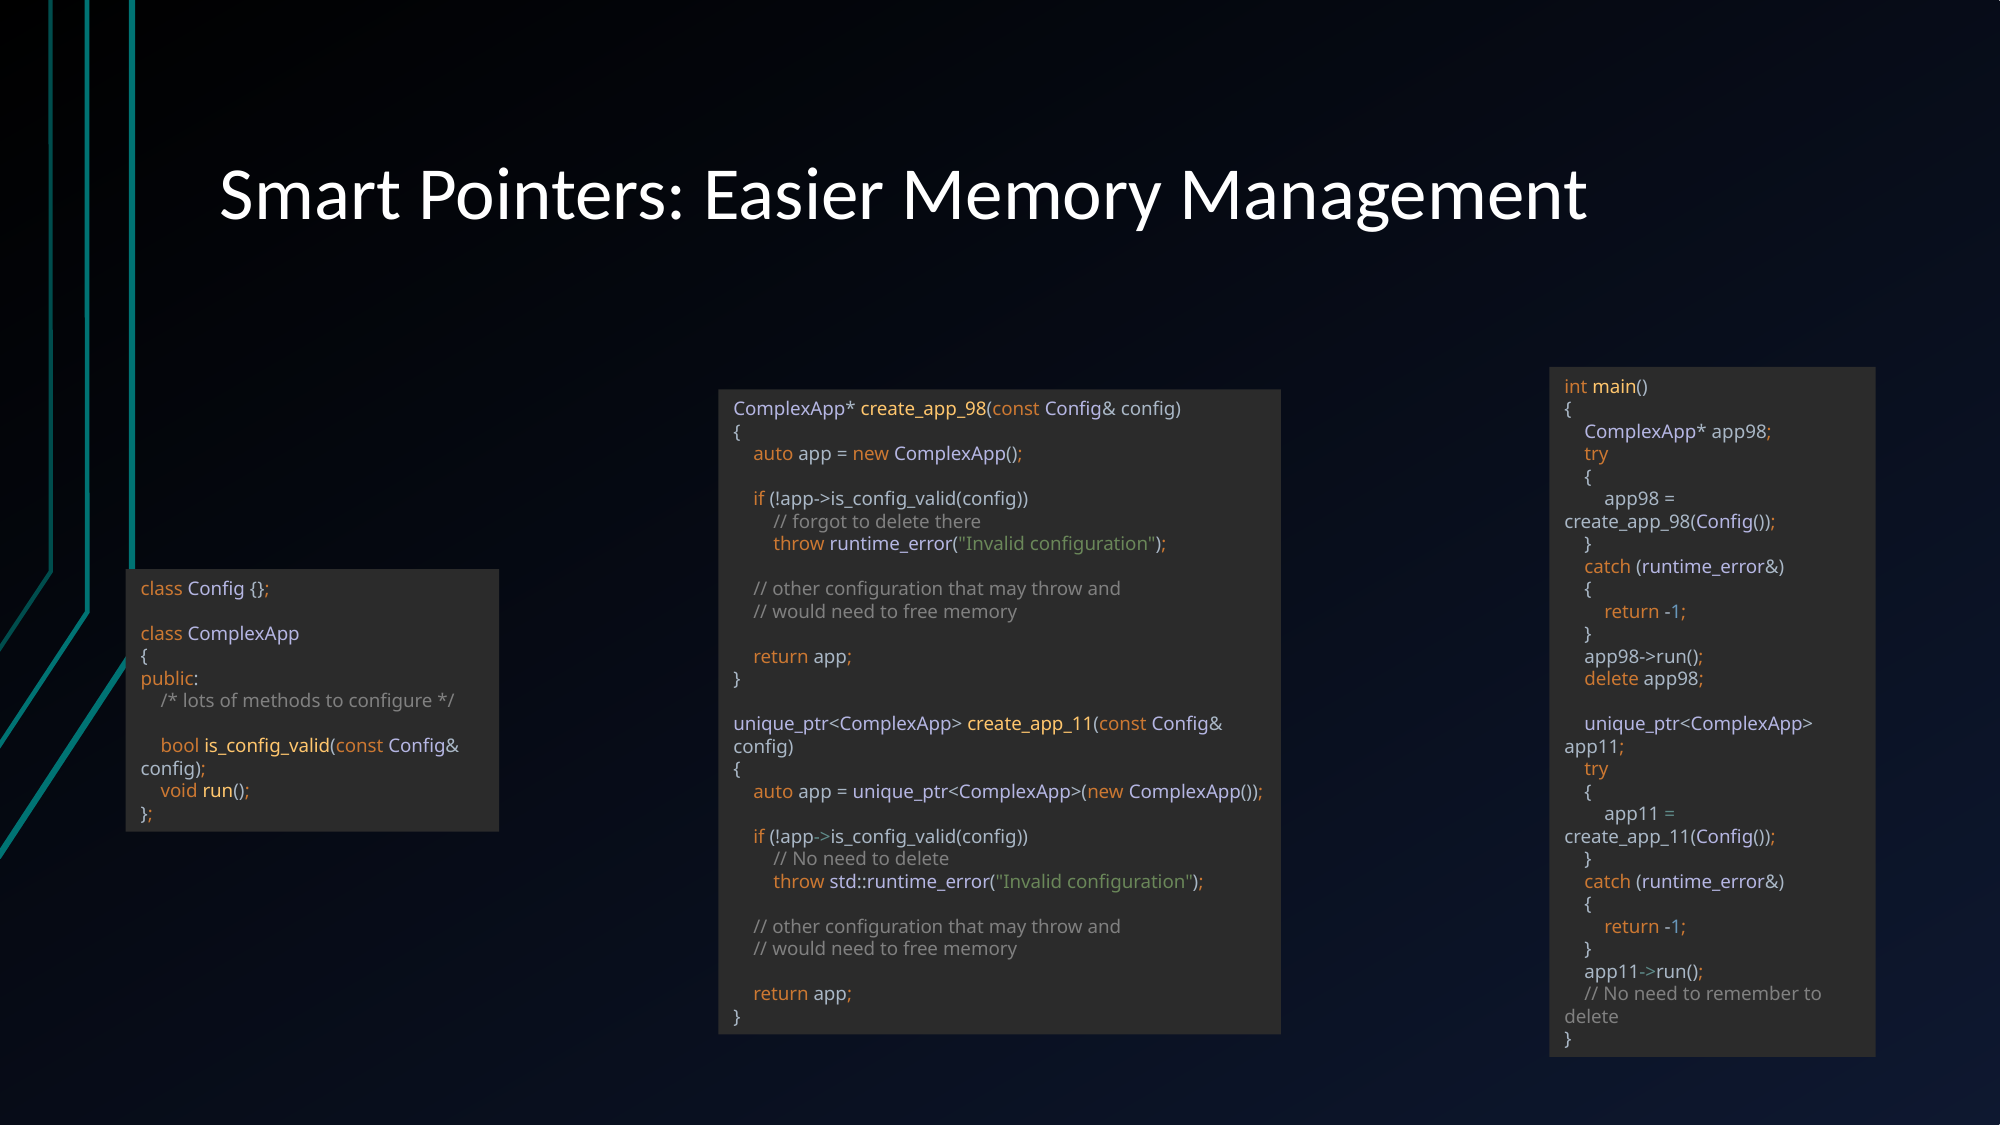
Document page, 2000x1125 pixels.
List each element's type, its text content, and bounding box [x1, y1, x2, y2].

text_box int main() { ComplexApp* app98; try { app98 = create_app_98(Config()); } catch (runtime_error&) { return -1; } app98->run(); delete app98; unique_ptr<ComplexApp> app11; try { app11 = create_app_11(Config()); } catch (runtime_error&) { return -1; } app11->run(); // No need to remember to delete } [1549, 366, 1876, 1057]
title Smart Pointers: Easier Memory Management [199, 45, 1900, 246]
text_box ComplexApp* create_app_98(const Config& config) { auto app = new ComplexApp(); if (!app->is_config_valid(config)) // forgot to delete there throw runtime_error("Invalid configuration"); // other configuration that may throw and // would need to free memory return app; } unique_ptr<ComplexApp> create_app_11(const Config& config) { auto app = unique_ptr<ComplexApp>(new ComplexApp()); if (!app->is_config_valid(config)) // No need to delete throw std::runtime_error("Invalid configuration"); // other configuration that may throw and // would need to free memory return app; } [718, 389, 1281, 1035]
text_box class Config {}; class ComplexApp { public: /* lots of methods to configure */ bool is_config_valid(const Config& config); void run(); }; [125, 569, 500, 832]
